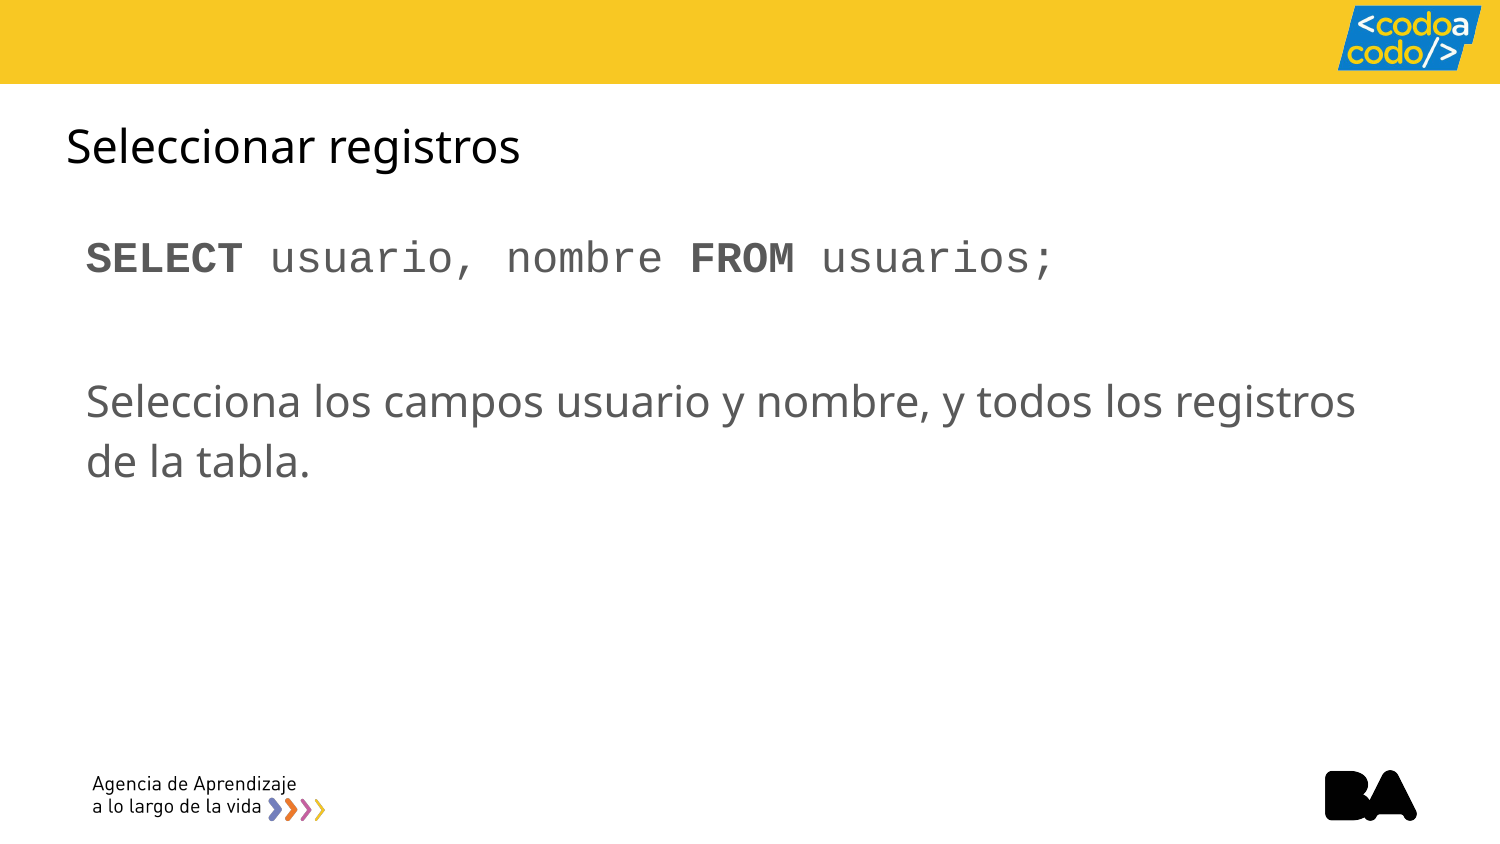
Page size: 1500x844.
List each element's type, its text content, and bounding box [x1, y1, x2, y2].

list SELECT usuario, nombre FROM usuarios; Selecciona los campos usuario y nombre, y todos los registros de la tabla. [70, 214, 1430, 759]
title Seleccionar registros [51, 98, 1446, 192]
picture [70, 759, 344, 835]
picture [1325, 770, 1417, 821]
picture [1337, 5, 1482, 71]
